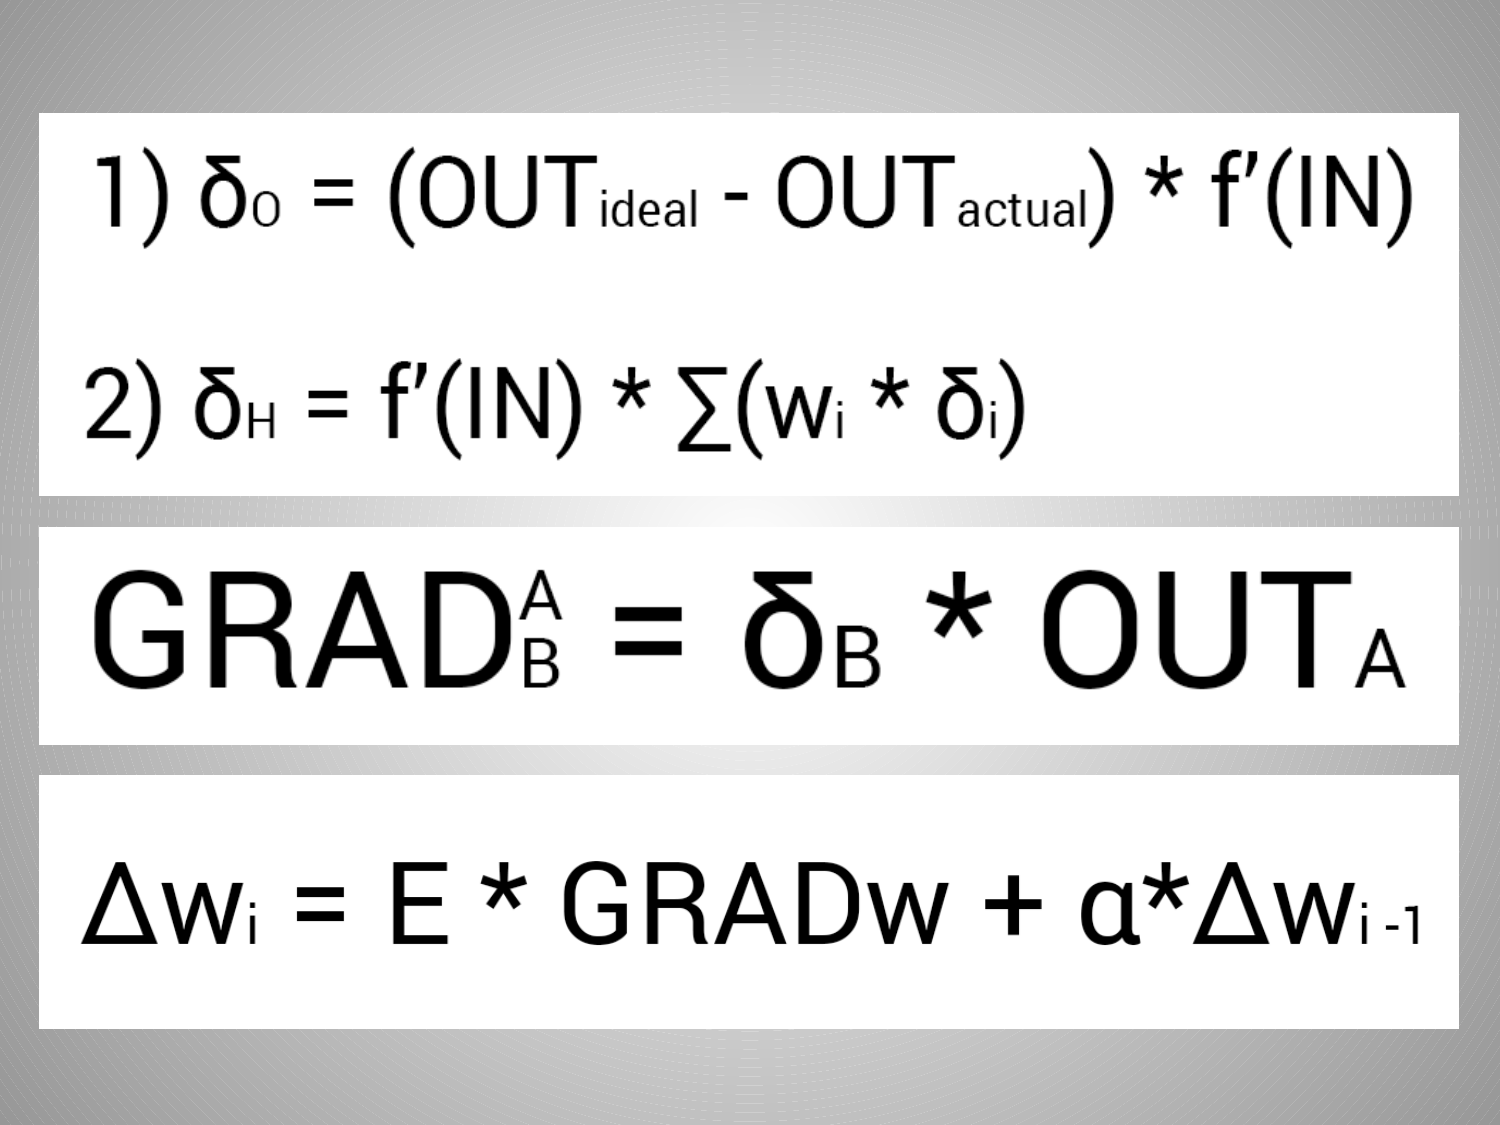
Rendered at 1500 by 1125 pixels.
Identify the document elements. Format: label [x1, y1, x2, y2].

picture [39, 774, 1459, 1029]
picture [39, 113, 1459, 496]
picture [39, 526, 1459, 745]
